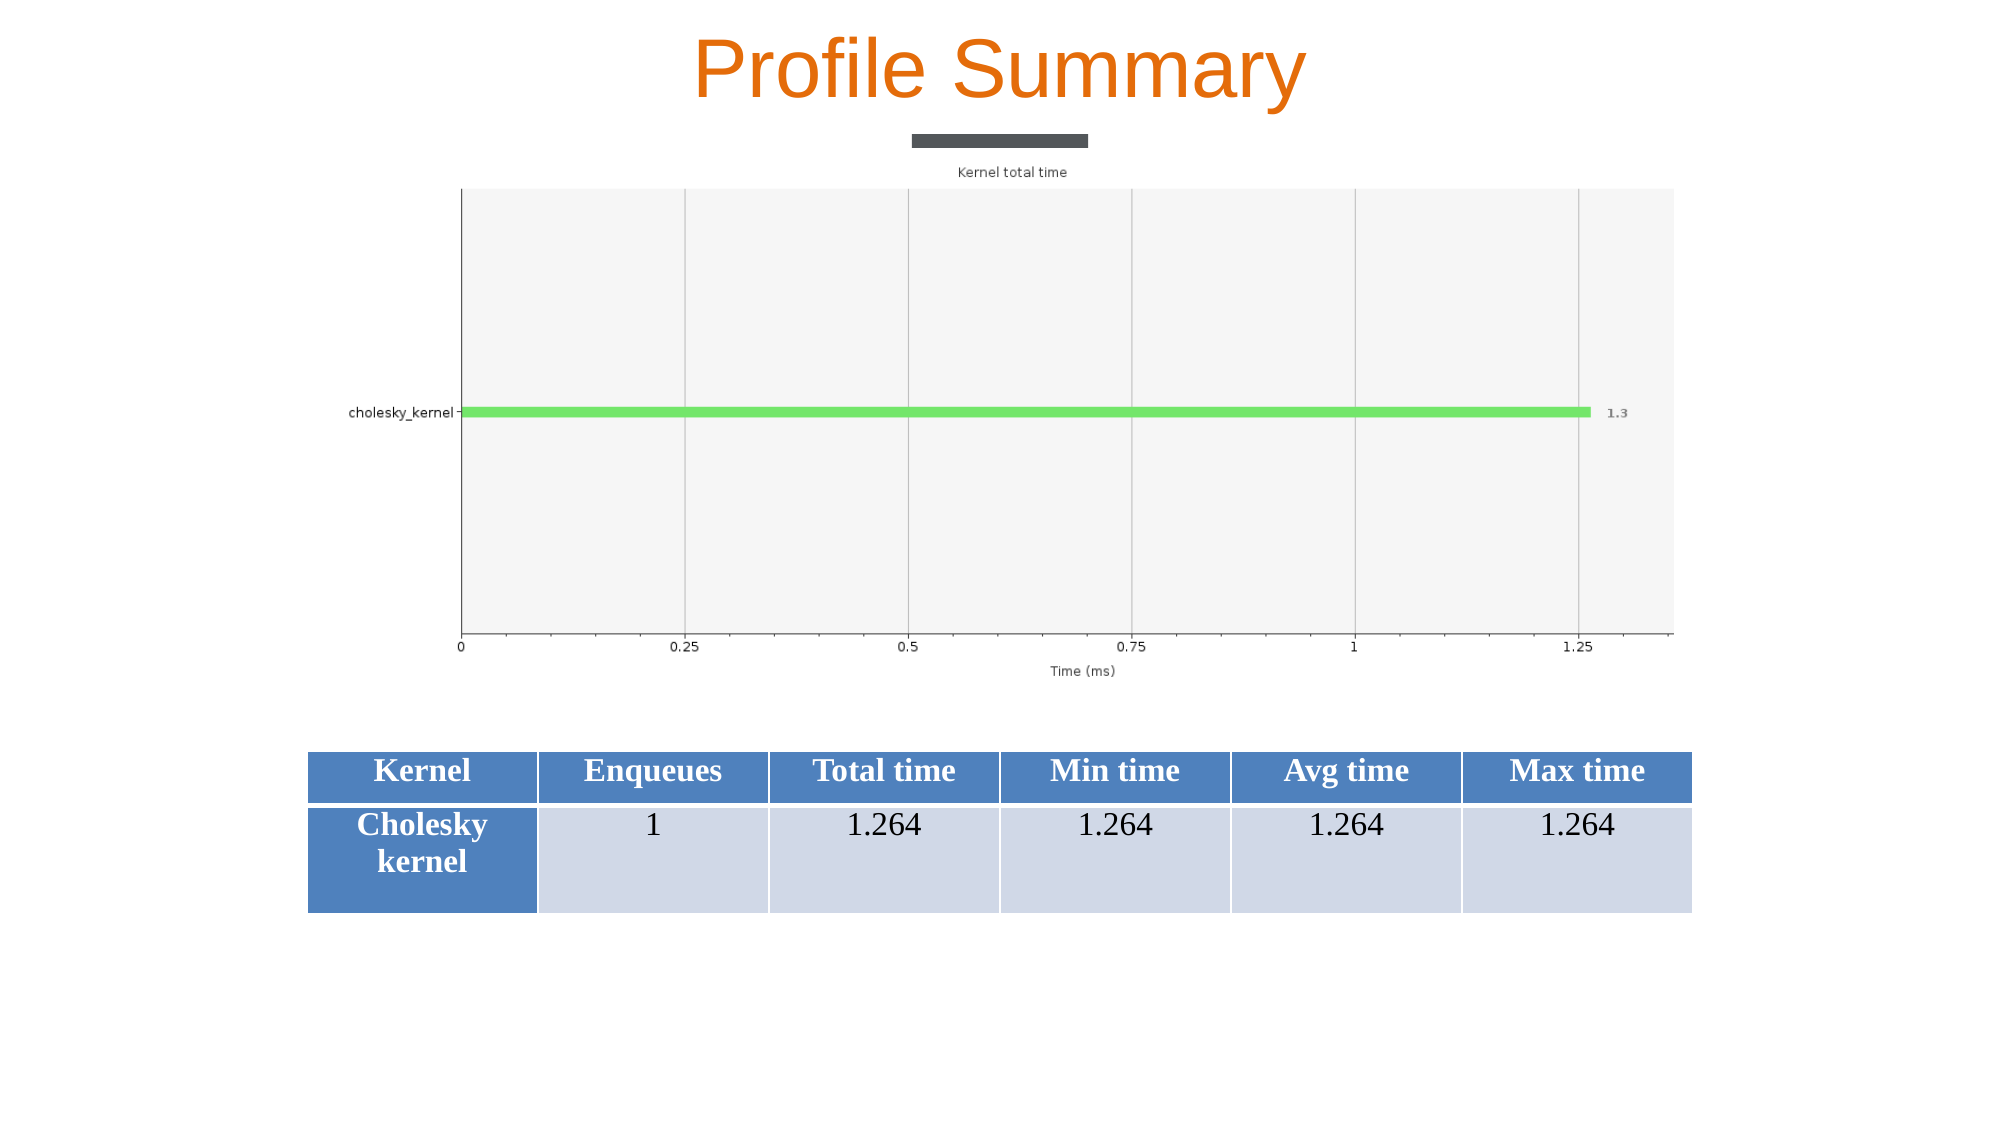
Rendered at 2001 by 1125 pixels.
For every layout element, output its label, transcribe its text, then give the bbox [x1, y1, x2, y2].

table_cell 1.264 [1463, 808, 1692, 913]
table_cell 1.264 [1001, 808, 1230, 913]
table_cell Cholesky kernel [308, 808, 537, 913]
table_cell 1.264 [770, 808, 999, 913]
picture [326, 158, 1674, 694]
table_header Max time [1463, 752, 1692, 803]
table_header Avg time [1232, 752, 1461, 803]
table_cell 1 [539, 808, 768, 913]
table_cell 1.264 [1232, 808, 1461, 913]
table_header Enqueues [539, 752, 768, 803]
table_header Min time [1001, 752, 1230, 803]
text_box [910, 132, 1090, 150]
text_box Profile Summary [677, 6, 1323, 122]
table_header Kernel [308, 752, 537, 803]
table_header Total time [770, 752, 999, 803]
